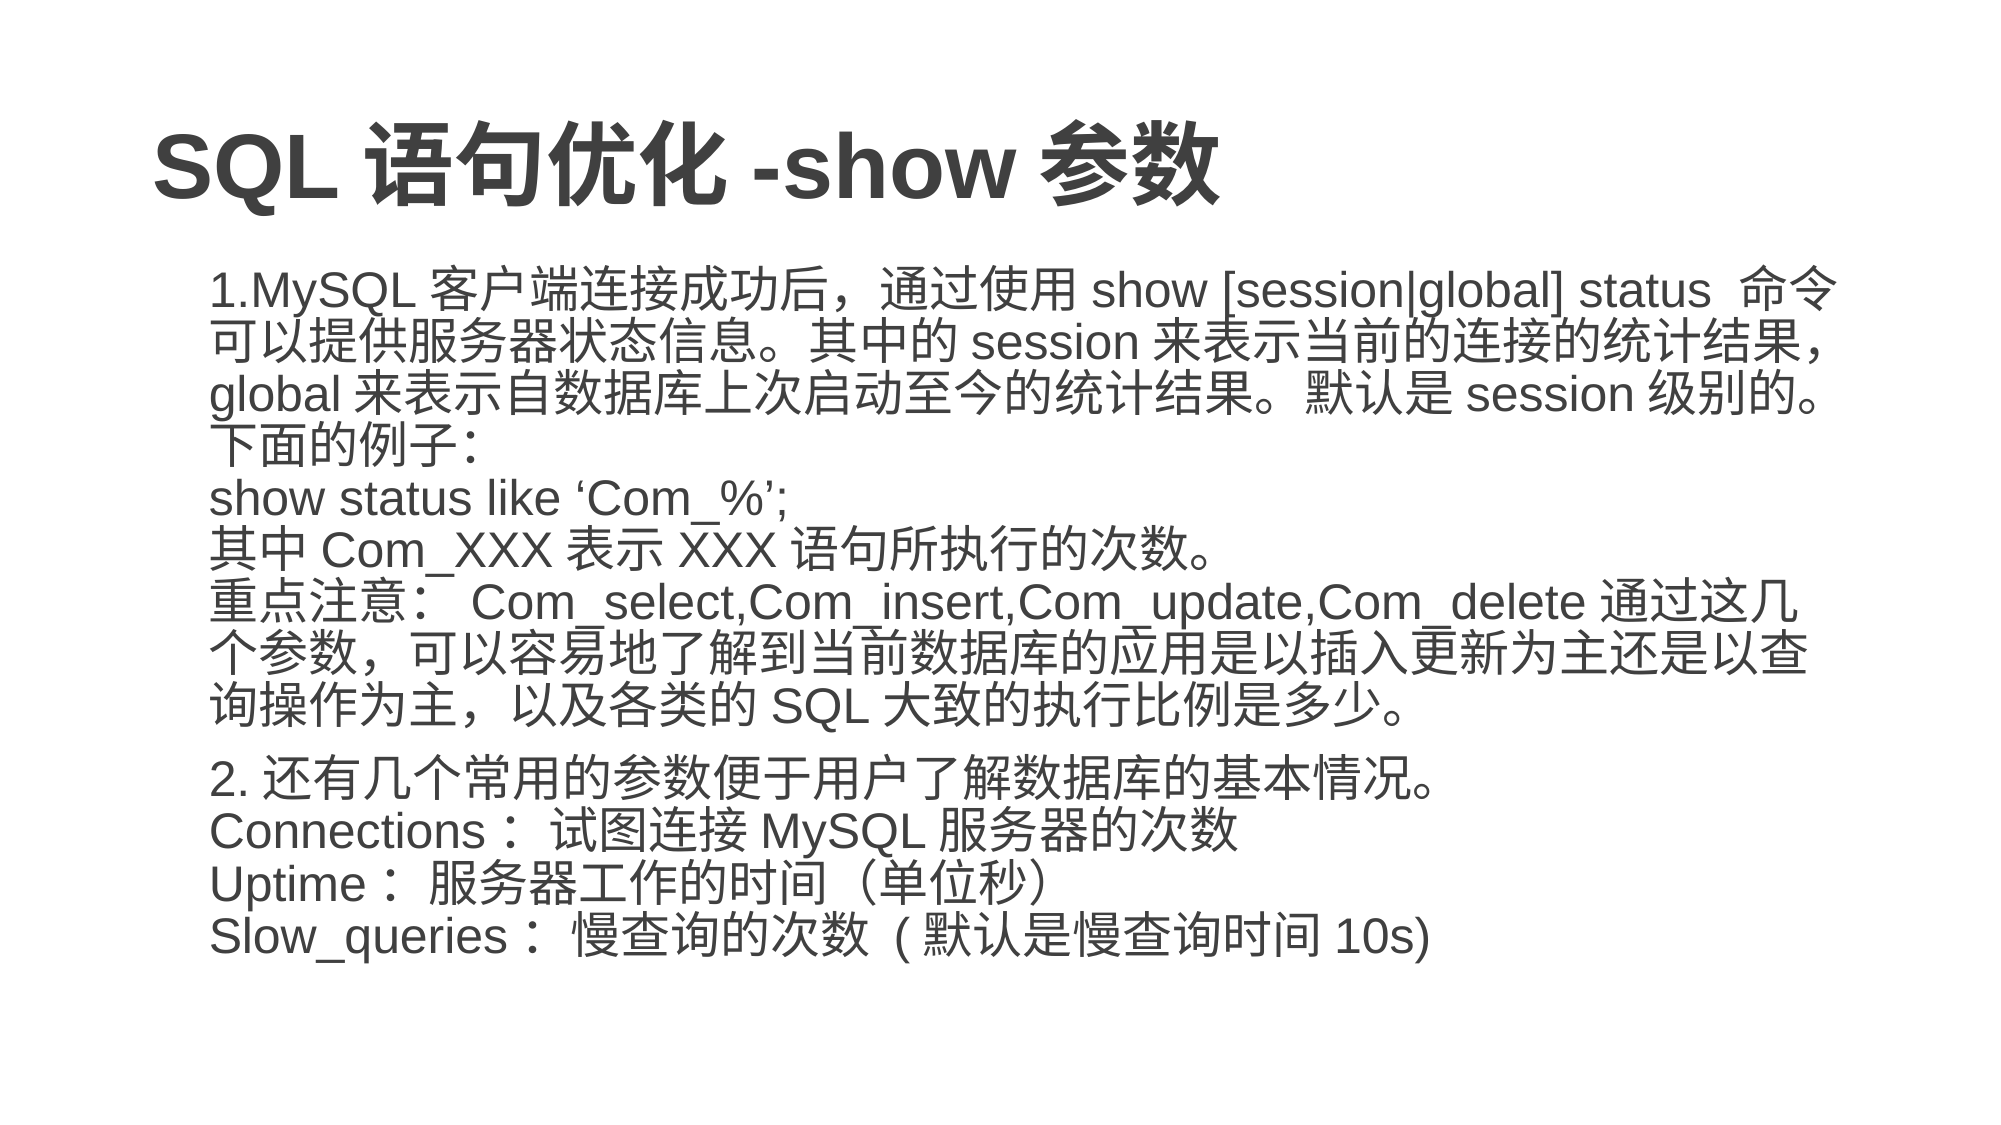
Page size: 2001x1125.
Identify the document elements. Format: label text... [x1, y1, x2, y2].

list 1.MySQL客户端连接成功后，通过使用show [session|global] status 命令可以提供服务器状态信息。其中的session来表示当前的连接的统计结果，global来表示自数据库上次启动至今的统计结果。默认是session级别的。 下面的例子： show status like ‘Com_%’; 其中Com_XXX表示XXX语句所执行的次数。 重点注意：Com_select,Com_insert,Com_update,Com_delete通过这几个参数，可以容易地了解到当前数据库的应用是以插入更新为主还是以查询操作为主，以及各类的SQL大致的执行比例是多少。 2.还有几个常用的参数便于用户了解数据库的基本情况。 Connections：试图连接MySQL服务器的次数 Uptime：服务器工作的时间（单位秒） Slow_queries：慢查询的次数 (默认是慢查询时间10s) [137, 257, 1863, 1014]
title SQL语句优化-show参数 [137, 59, 1863, 257]
